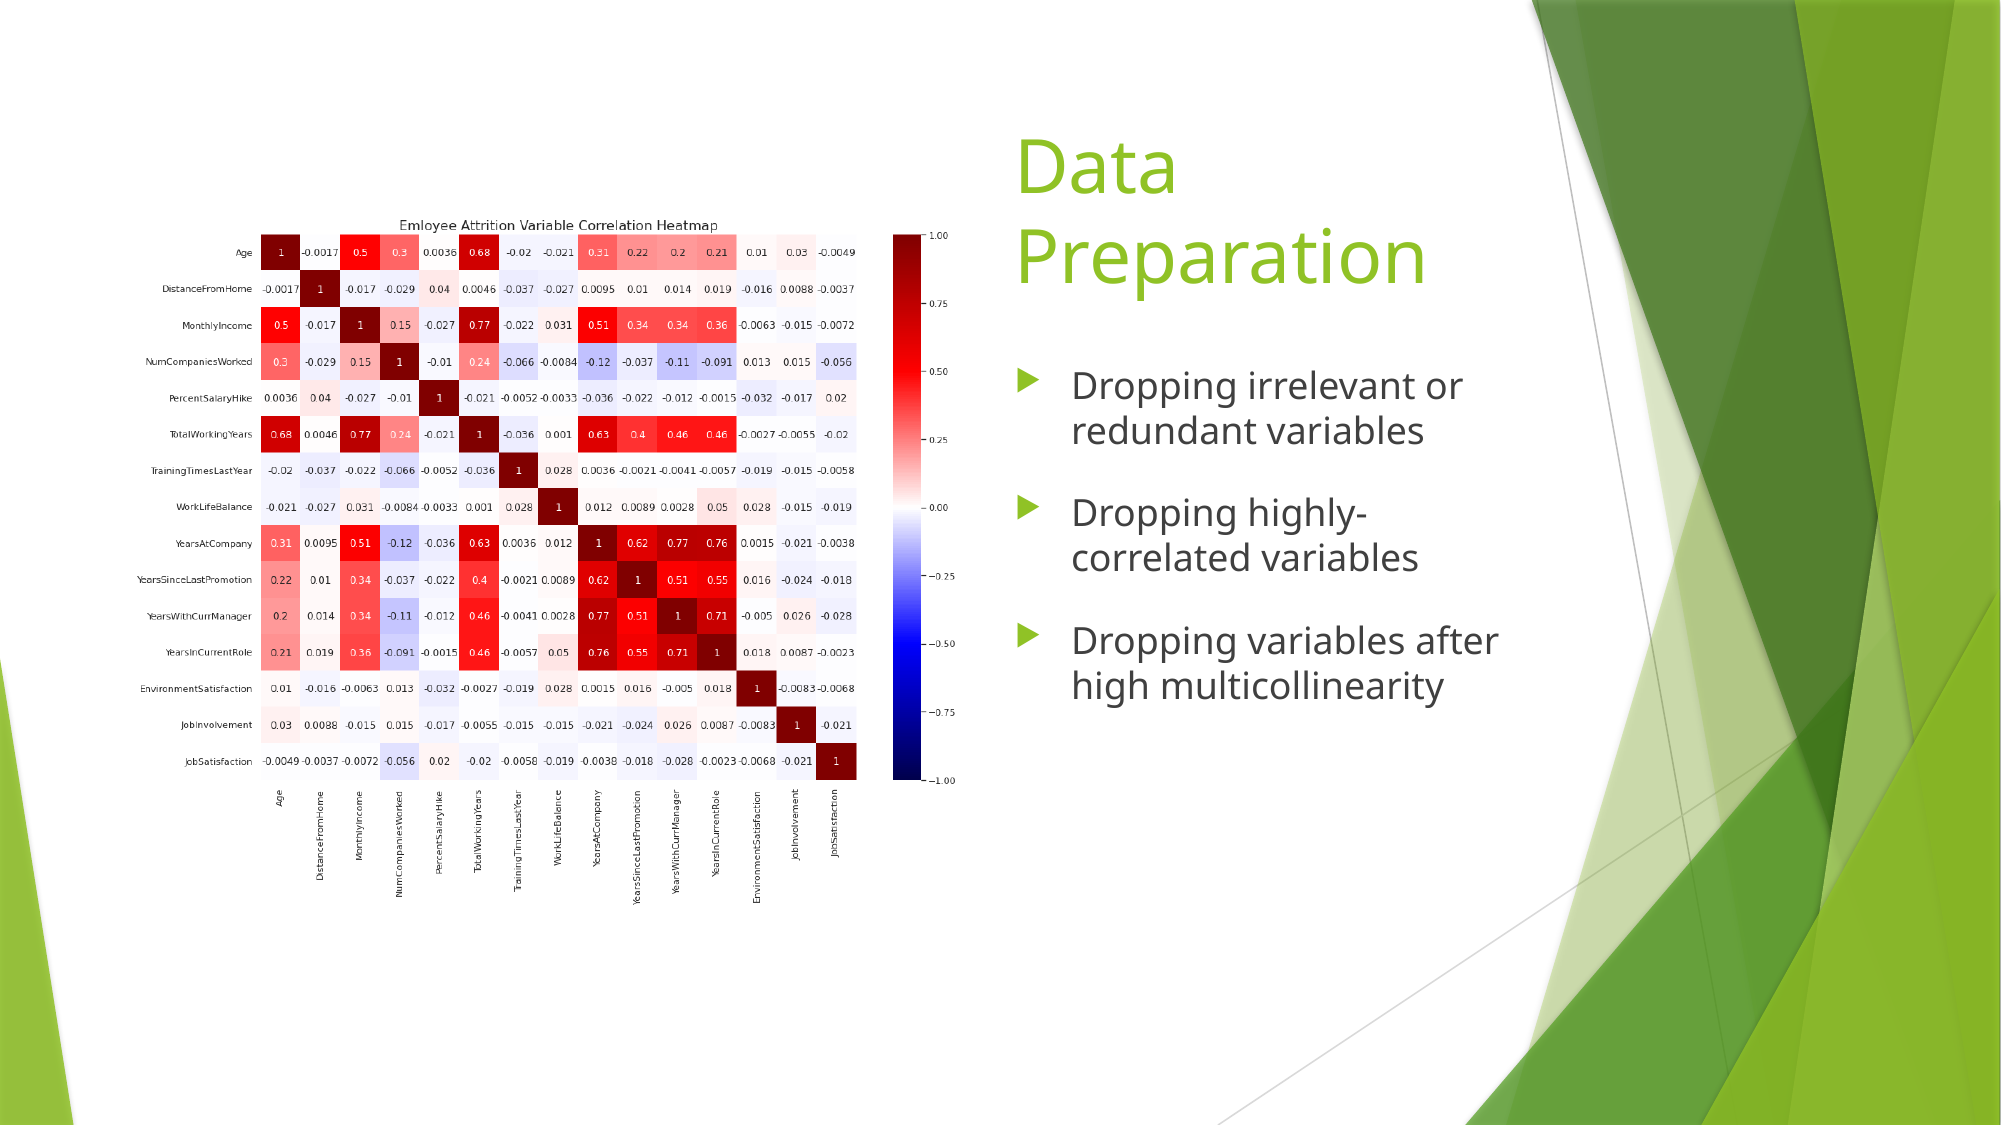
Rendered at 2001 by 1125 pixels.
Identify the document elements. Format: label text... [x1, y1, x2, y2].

picture [130, 214, 963, 909]
title Data Preparation [999, 99, 1522, 317]
list Dropping irrelevant or redundant variables Dropping highly-correlated variables Dropping variables after high multicollinearity [999, 354, 1521, 992]
